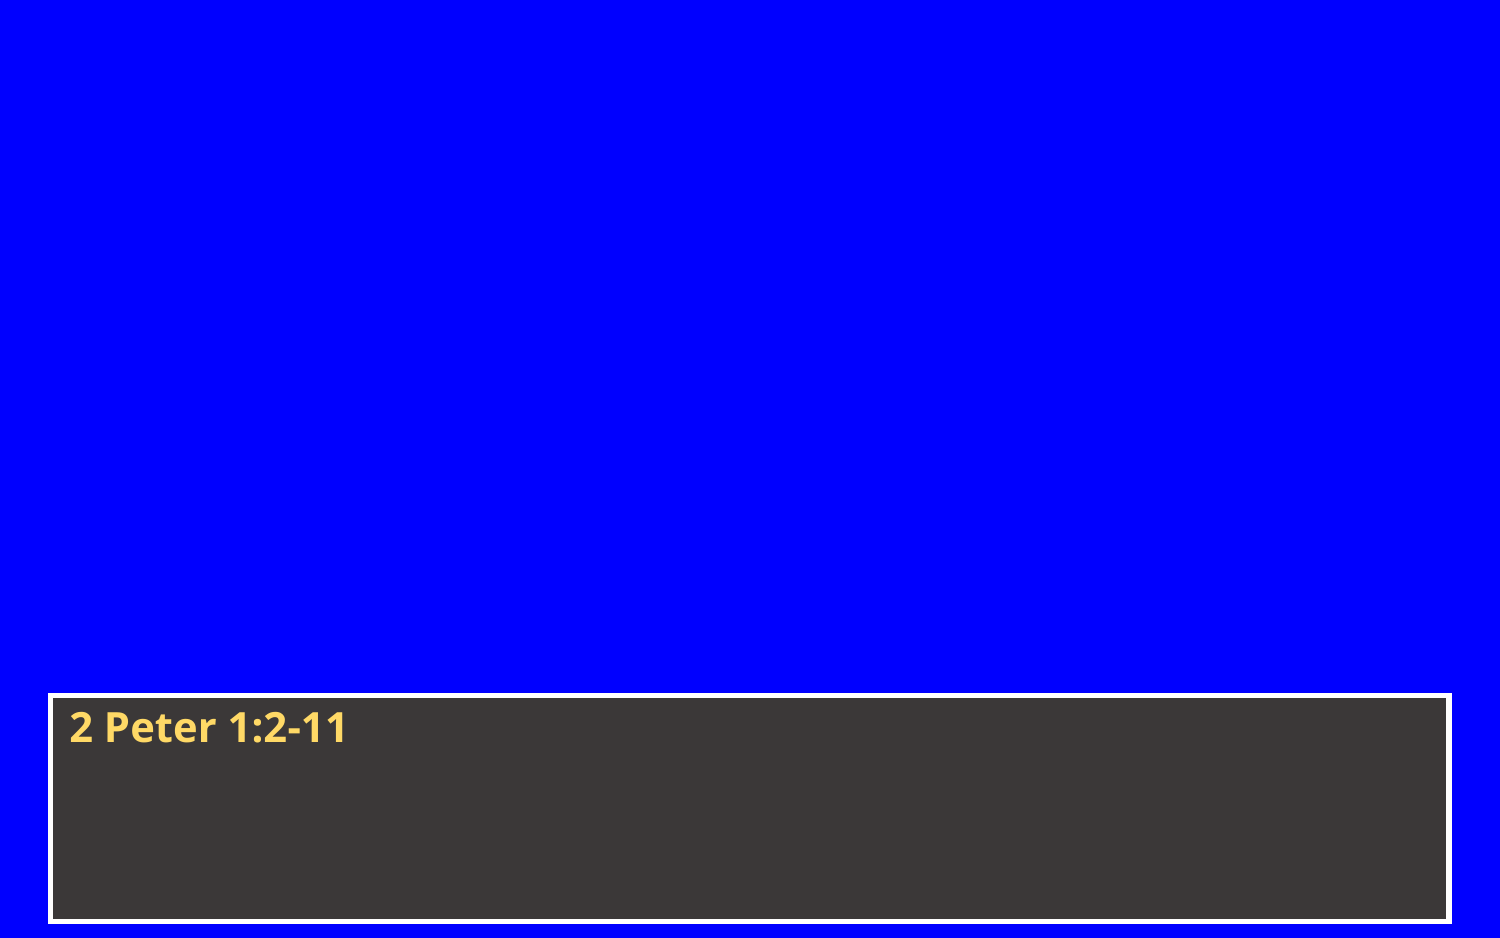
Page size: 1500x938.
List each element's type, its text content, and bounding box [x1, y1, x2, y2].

text_box 2 Peter 1:2-11 9 But he that lacketh these things is blind, and cannot see afar off, and hath forgotten that he was purged from his old sins. [50, 695, 1449, 922]
